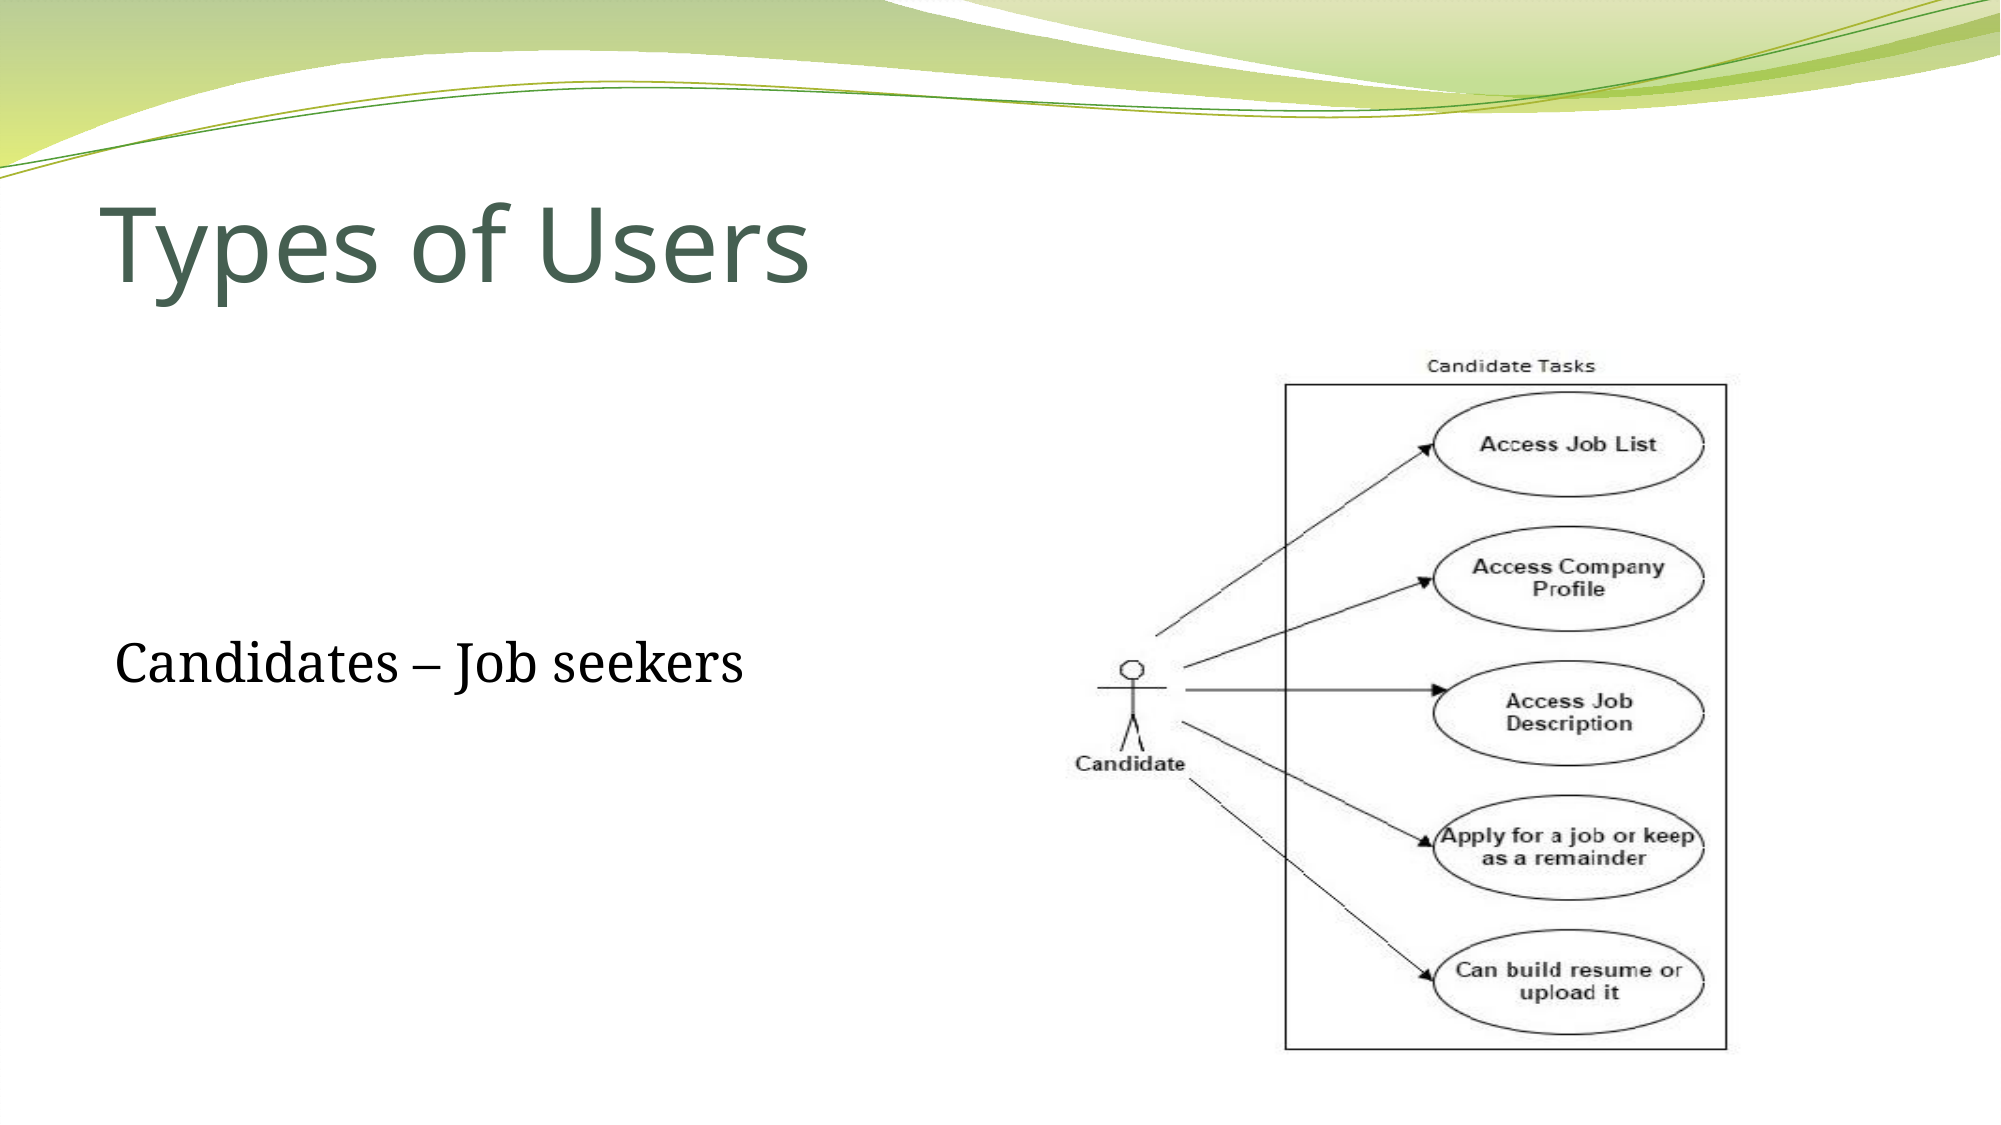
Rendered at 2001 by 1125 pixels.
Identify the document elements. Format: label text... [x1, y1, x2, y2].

list Candidates – Job seekers [99, 317, 960, 1038]
title Types of Users [99, 115, 1900, 303]
picture [960, 302, 1900, 1125]
